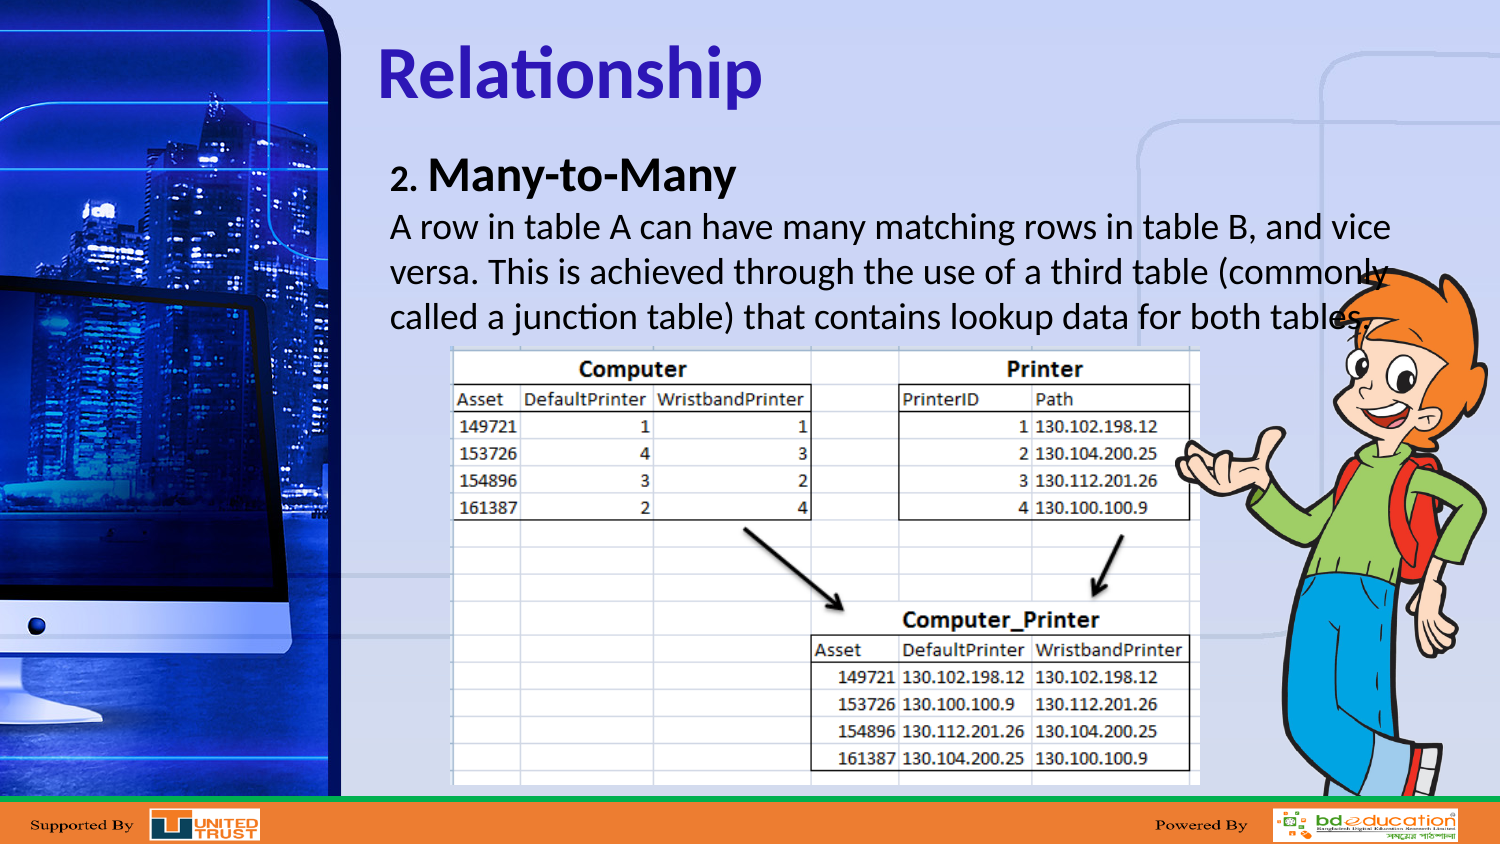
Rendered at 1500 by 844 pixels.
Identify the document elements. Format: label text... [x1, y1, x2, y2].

title Relationship [362, 9, 1500, 128]
picture [0, 0, 1500, 844]
text_box 2. Many-to-Many A row in table A can have many matching rows in table B, and vice versa. This is achieved through the use of a third table (commonly called a junction table) that contains lookup data for both tables. [374, 134, 1425, 424]
